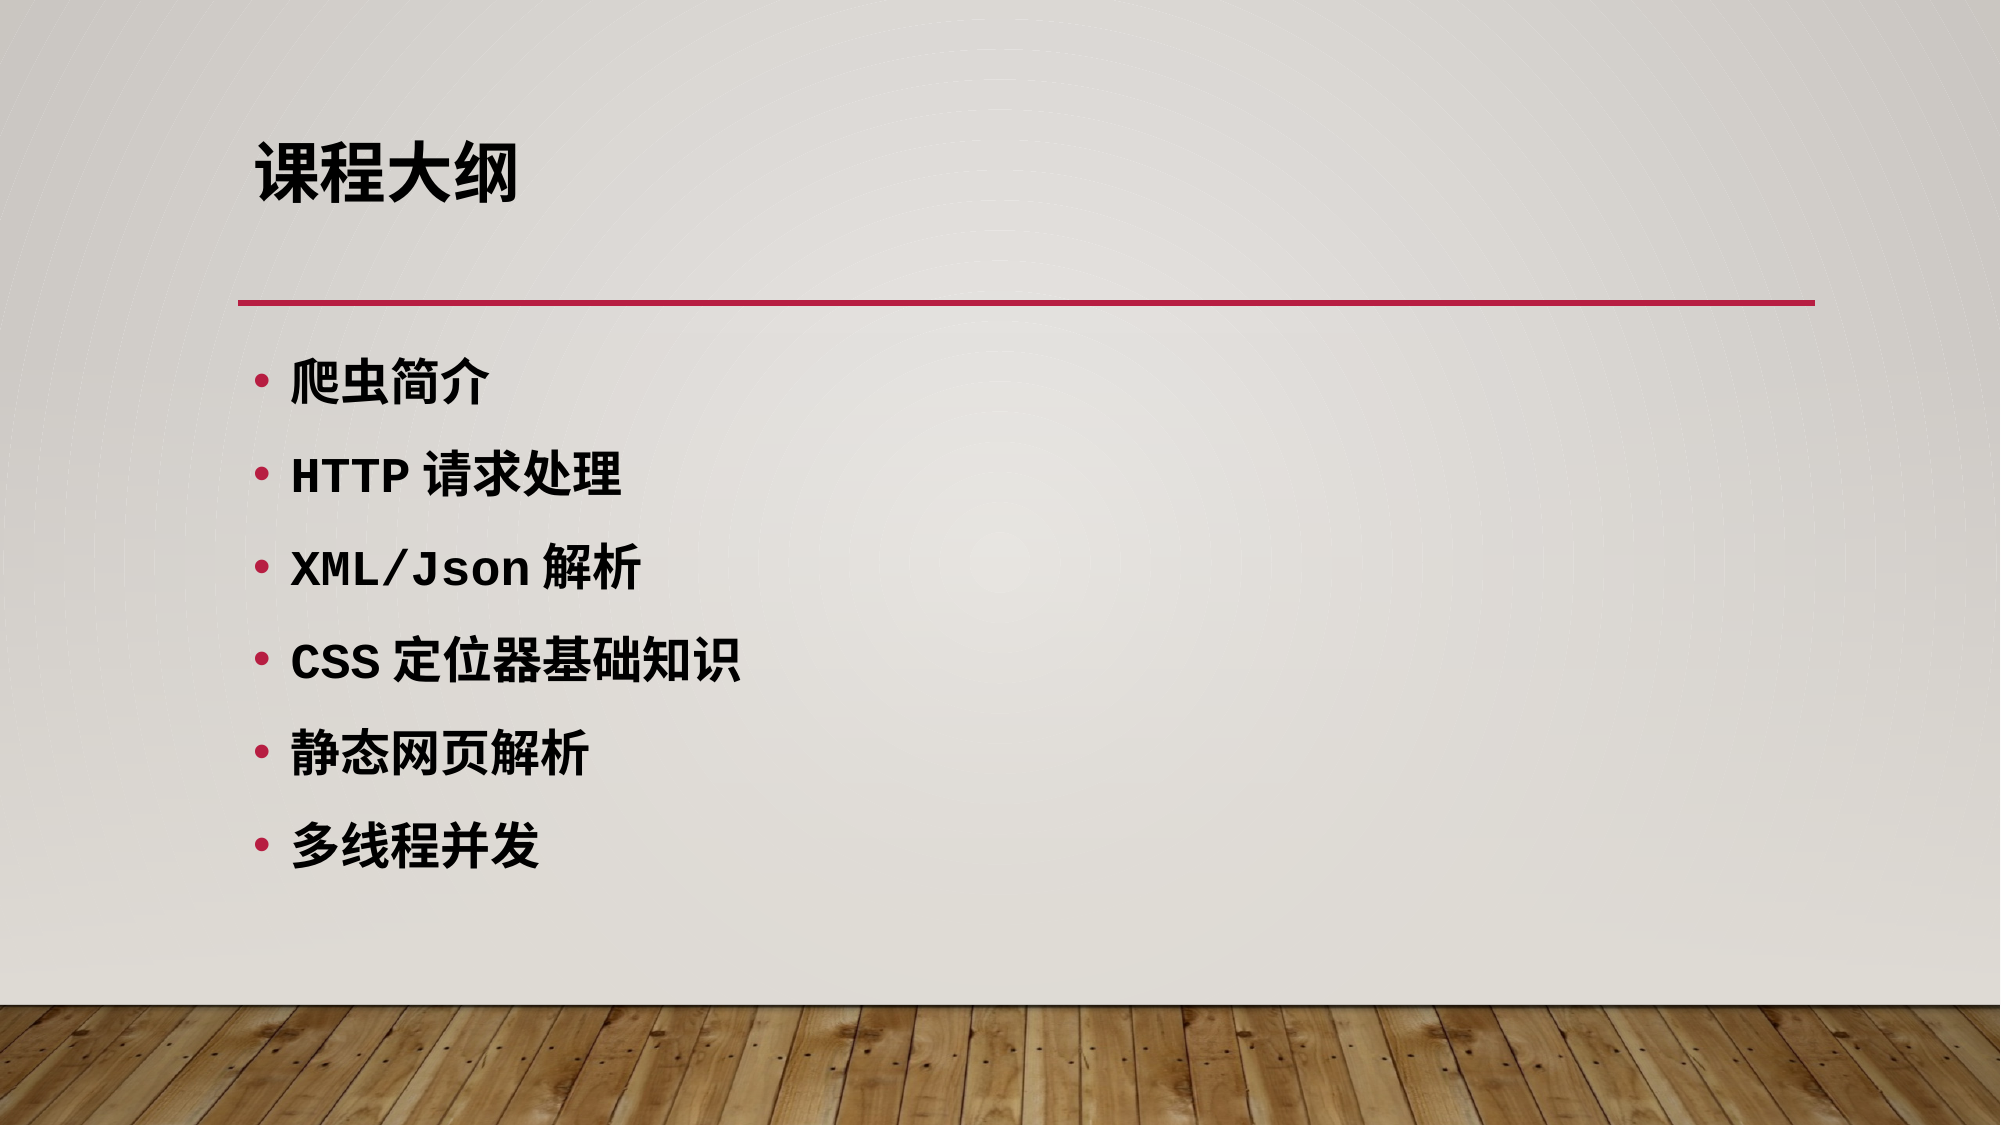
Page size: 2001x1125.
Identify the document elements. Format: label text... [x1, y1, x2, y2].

list 爬虫简介 HTTP请求处理 XML/Json解析 CSS定位器基础知识 静态网页解析 多线程并发 [238, 330, 1814, 897]
title 课程大纲 [238, 131, 1814, 305]
picture [0, 1005, 2000, 1125]
